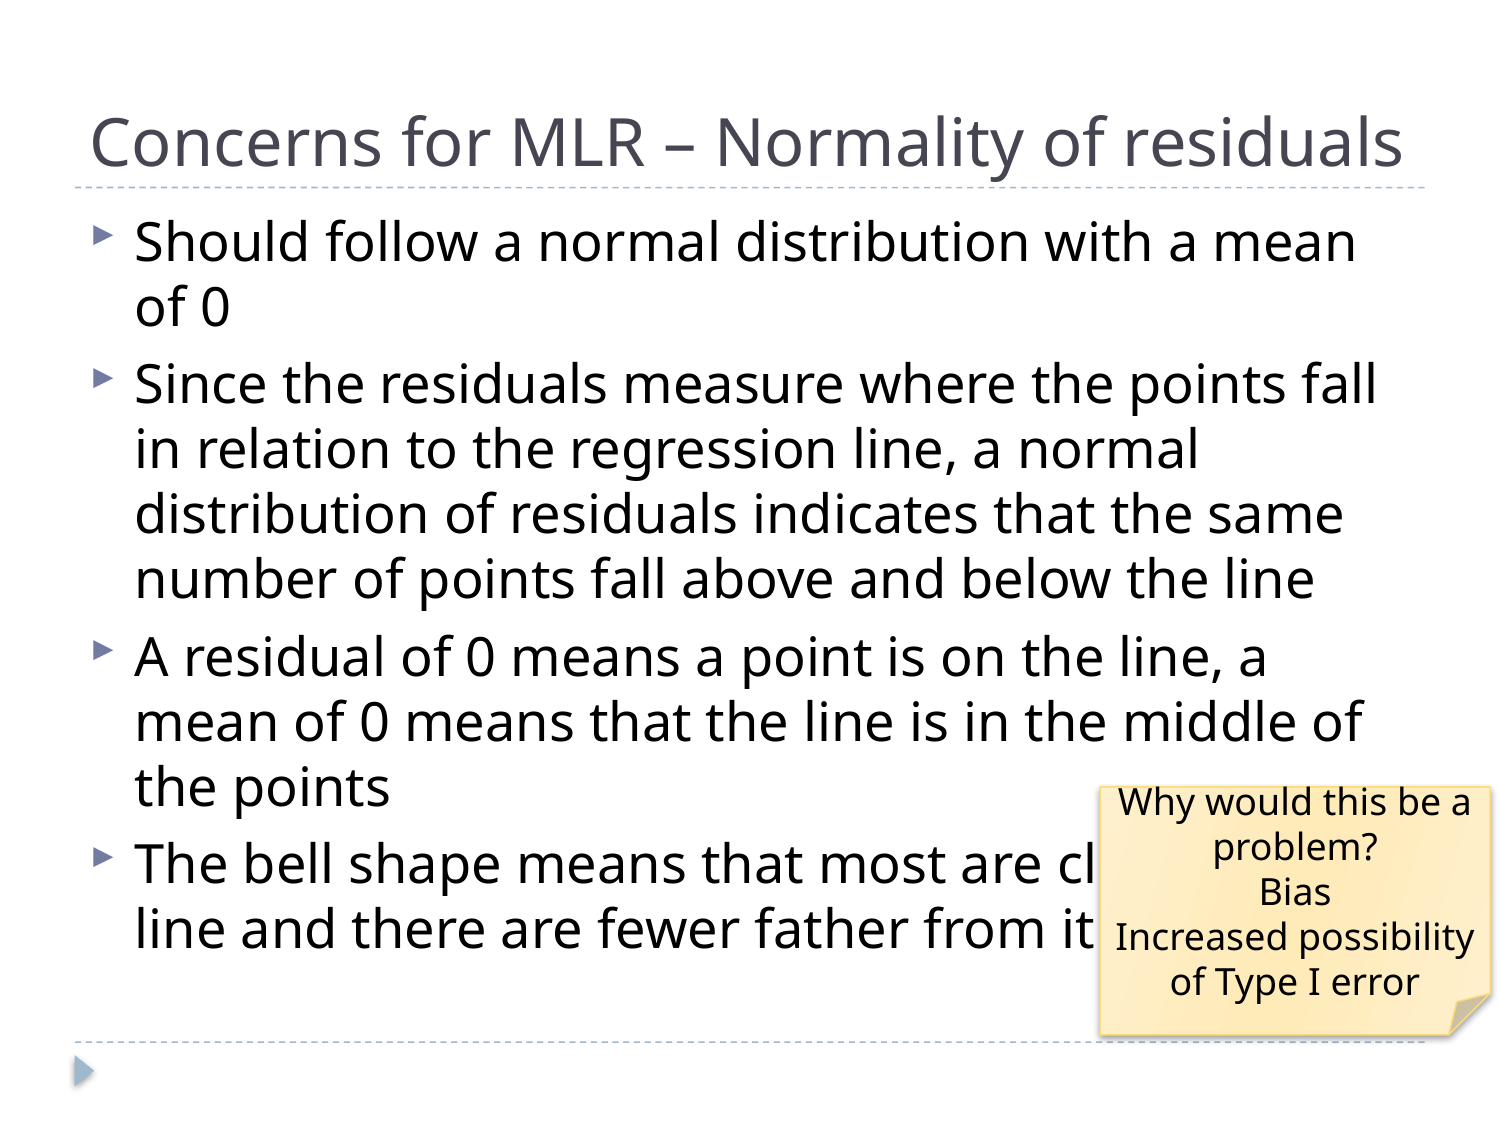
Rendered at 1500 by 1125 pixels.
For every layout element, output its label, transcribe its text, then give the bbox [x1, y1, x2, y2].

text_box Why would this be a problem? Bias Increased possibility of Type I error [1099, 786, 1491, 1036]
title Concerns for MLR – Normality of residuals [75, 24, 1425, 188]
list Should follow a normal distribution with a mean of 0 Since the residuals measure where the points fall in relation to the regression line, a normal distribution of residuals indicates that the same number of points fall above and below the line A residual of 0 means a point is on the line, a mean of 0 means that the line is in the middle of the points The bell shape means that most are close to the line and there are fewer father from it [75, 200, 1425, 1010]
